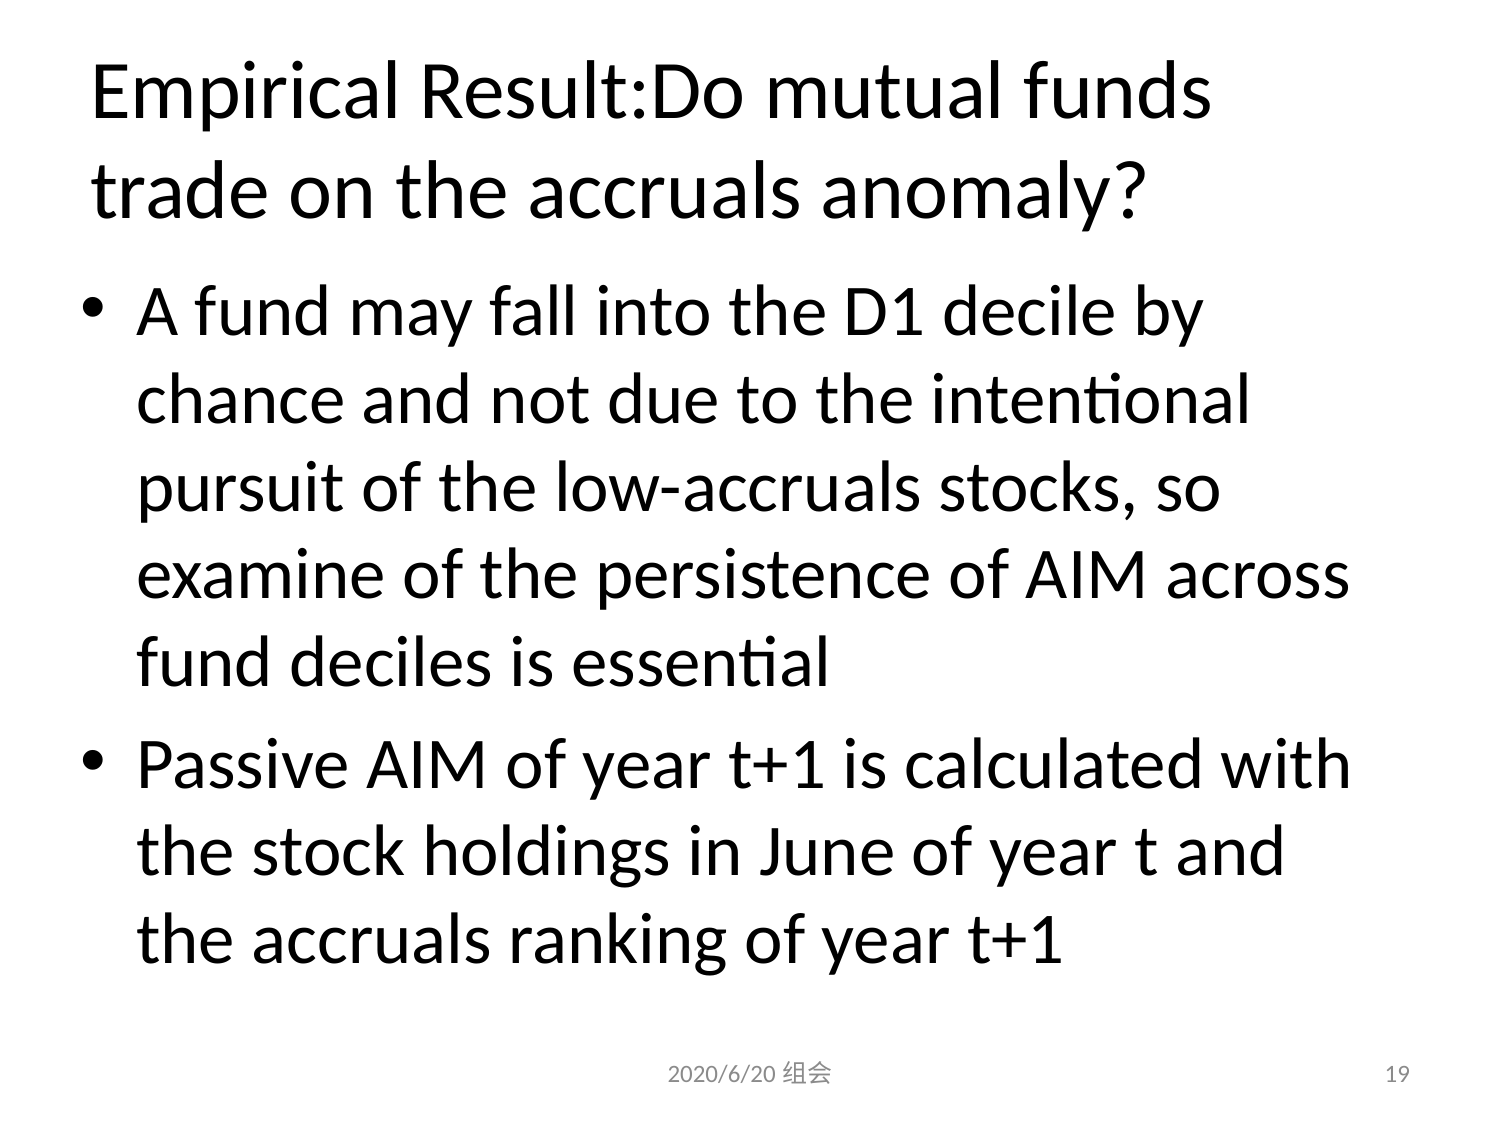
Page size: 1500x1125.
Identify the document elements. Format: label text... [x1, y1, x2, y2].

title Empirical Result:Do mutual funds trade on the accruals anomaly? [75, 91, 1425, 279]
slide_number 19 [1074, 1042, 1425, 1103]
footer 2020/6/20组会 [512, 1042, 988, 1103]
list A fund may fall into the D1 decile by chance and not due to the intentional pursuit of the low-accruals stocks, so examine of the persistence of AIM across fund deciles is essential Passive AIM of year t+1 is calculated with the stock holdings in June of year t and the accruals ranking of year t+1 [64, 255, 1415, 1083]
